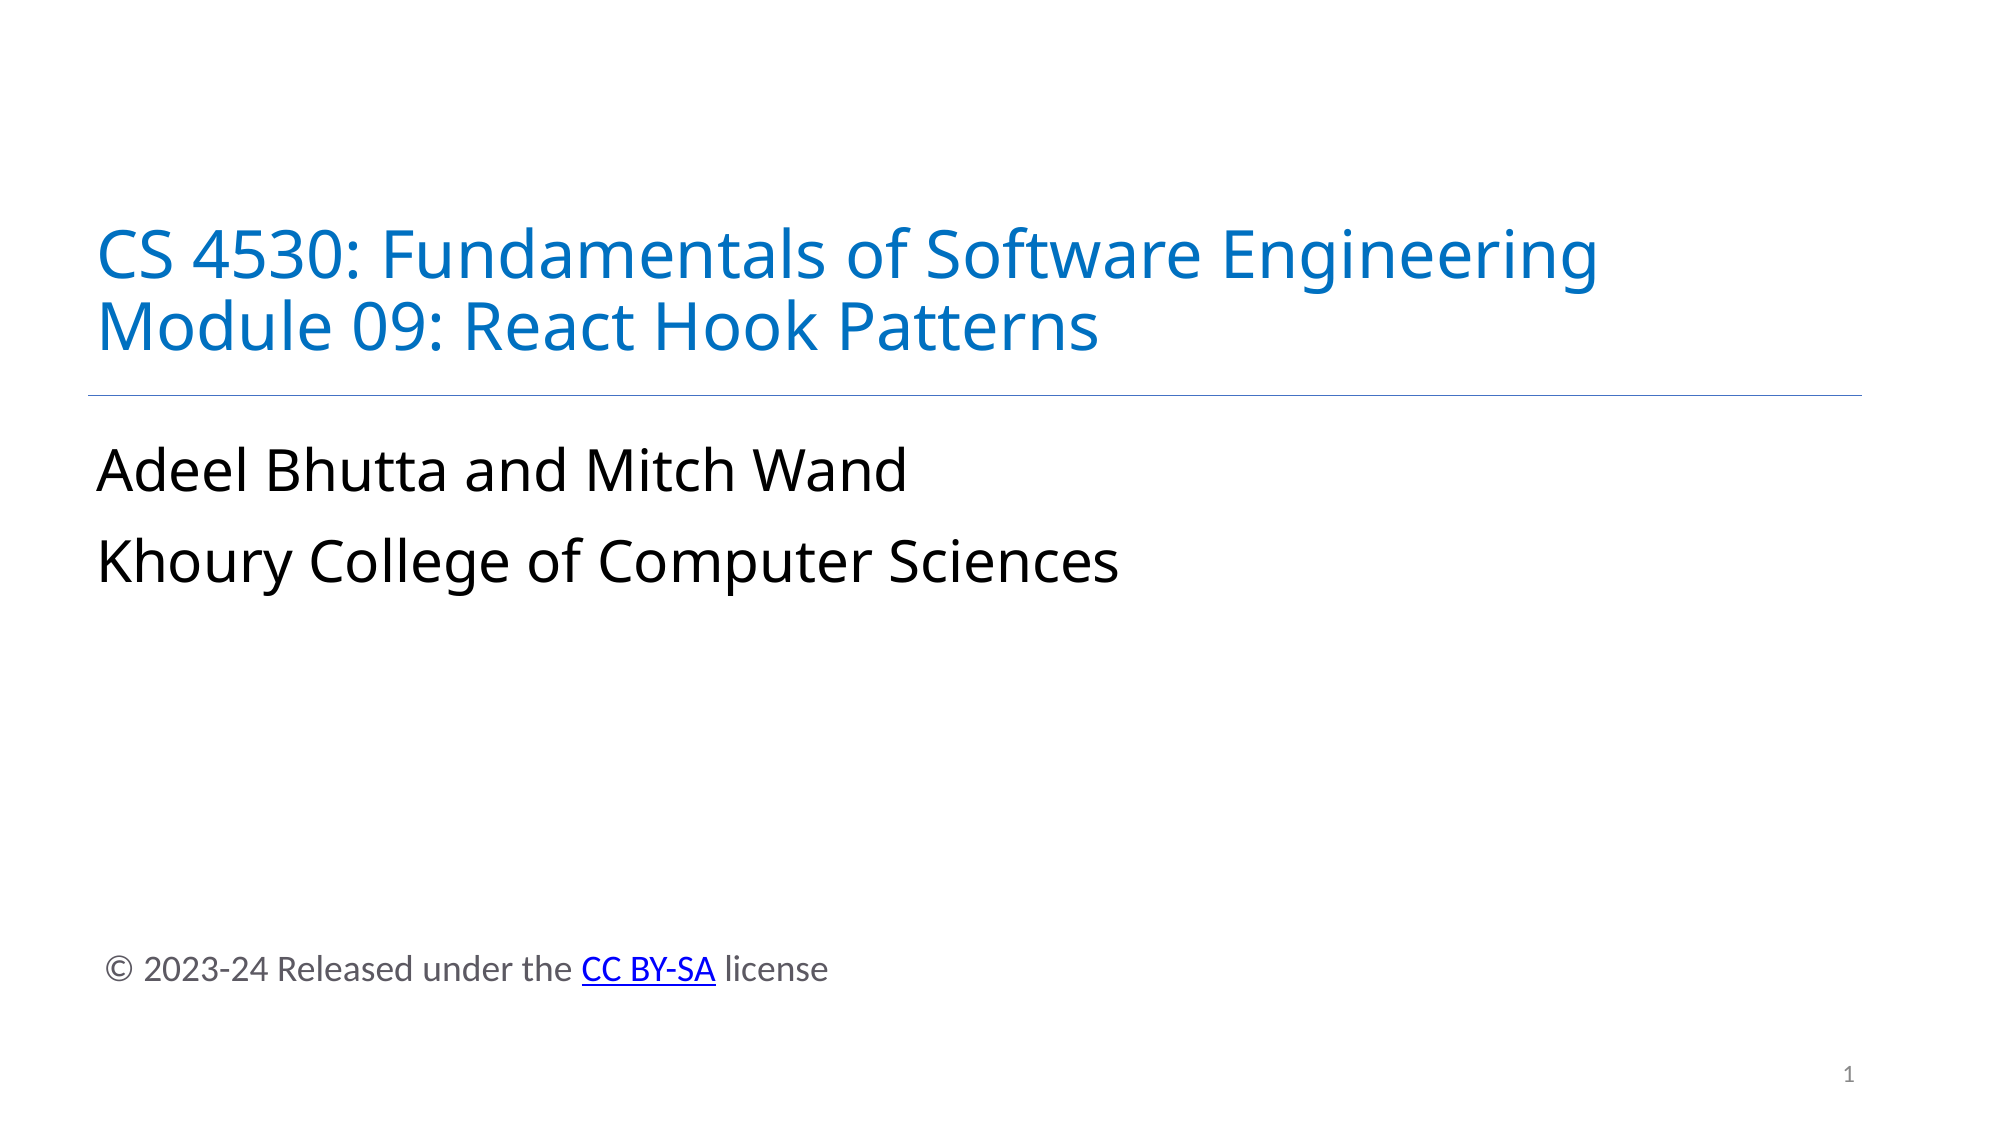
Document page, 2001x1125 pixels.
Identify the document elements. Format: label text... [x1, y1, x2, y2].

title CS 4530: Fundamentals of Software Engineering Module 09: React Hook Patterns [87, 124, 1863, 374]
text_box © 2023-24 Released under the CC BY-SA license [95, 936, 1081, 997]
slide_number 1 [1819, 1051, 1863, 1094]
list Adeel Bhutta and Mitch Wand Khoury College of Computer Sciences [87, 424, 1751, 698]
